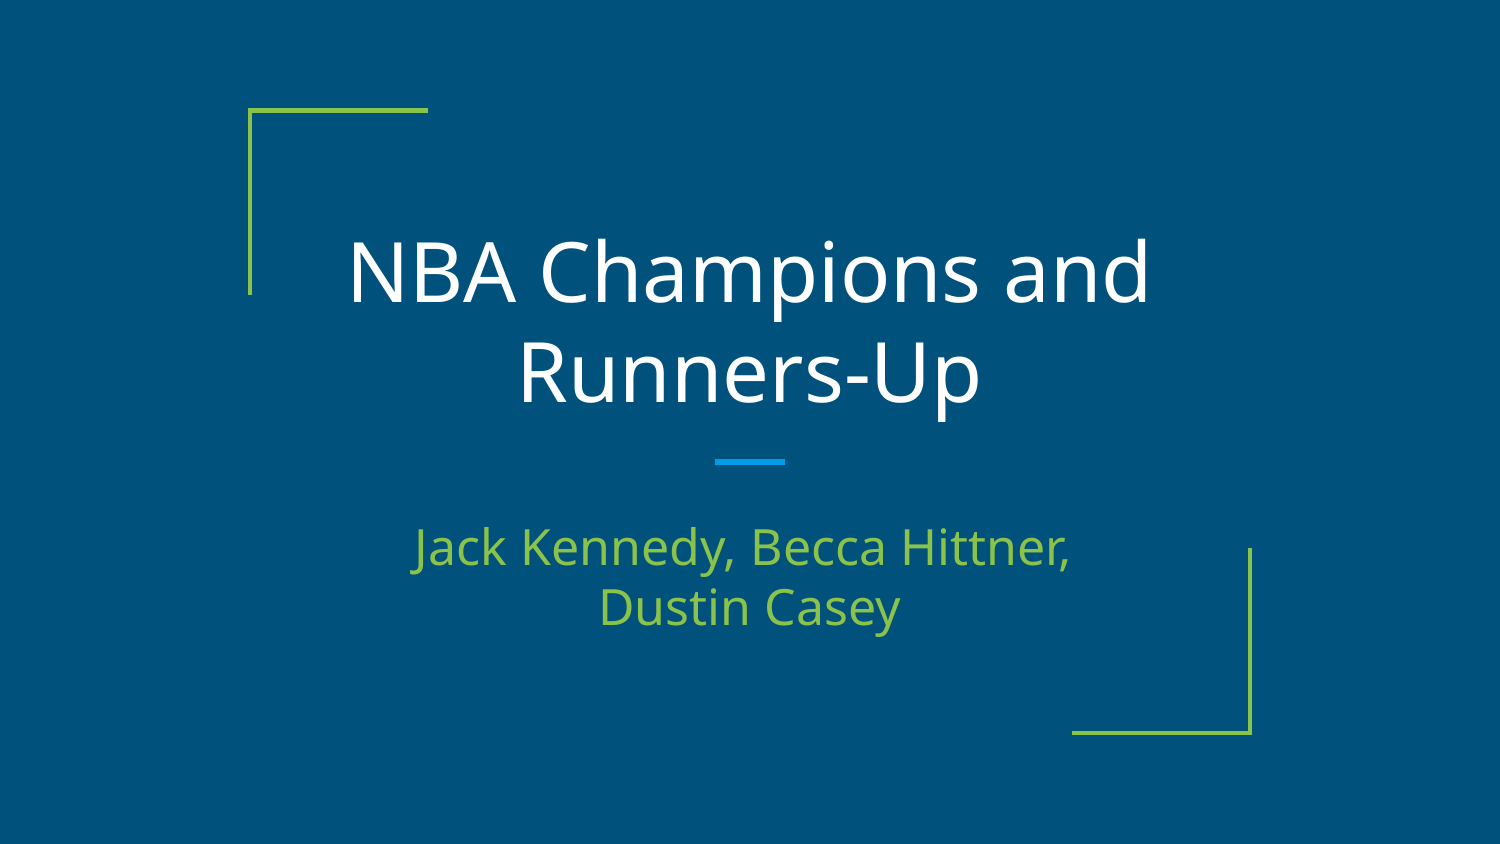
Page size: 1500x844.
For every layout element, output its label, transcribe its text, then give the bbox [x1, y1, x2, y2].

title NBA Champions and Runners-Up [275, 195, 1225, 435]
subtitle Jack Kennedy, Becca Hittner, Dustin Casey [275, 500, 1225, 650]
